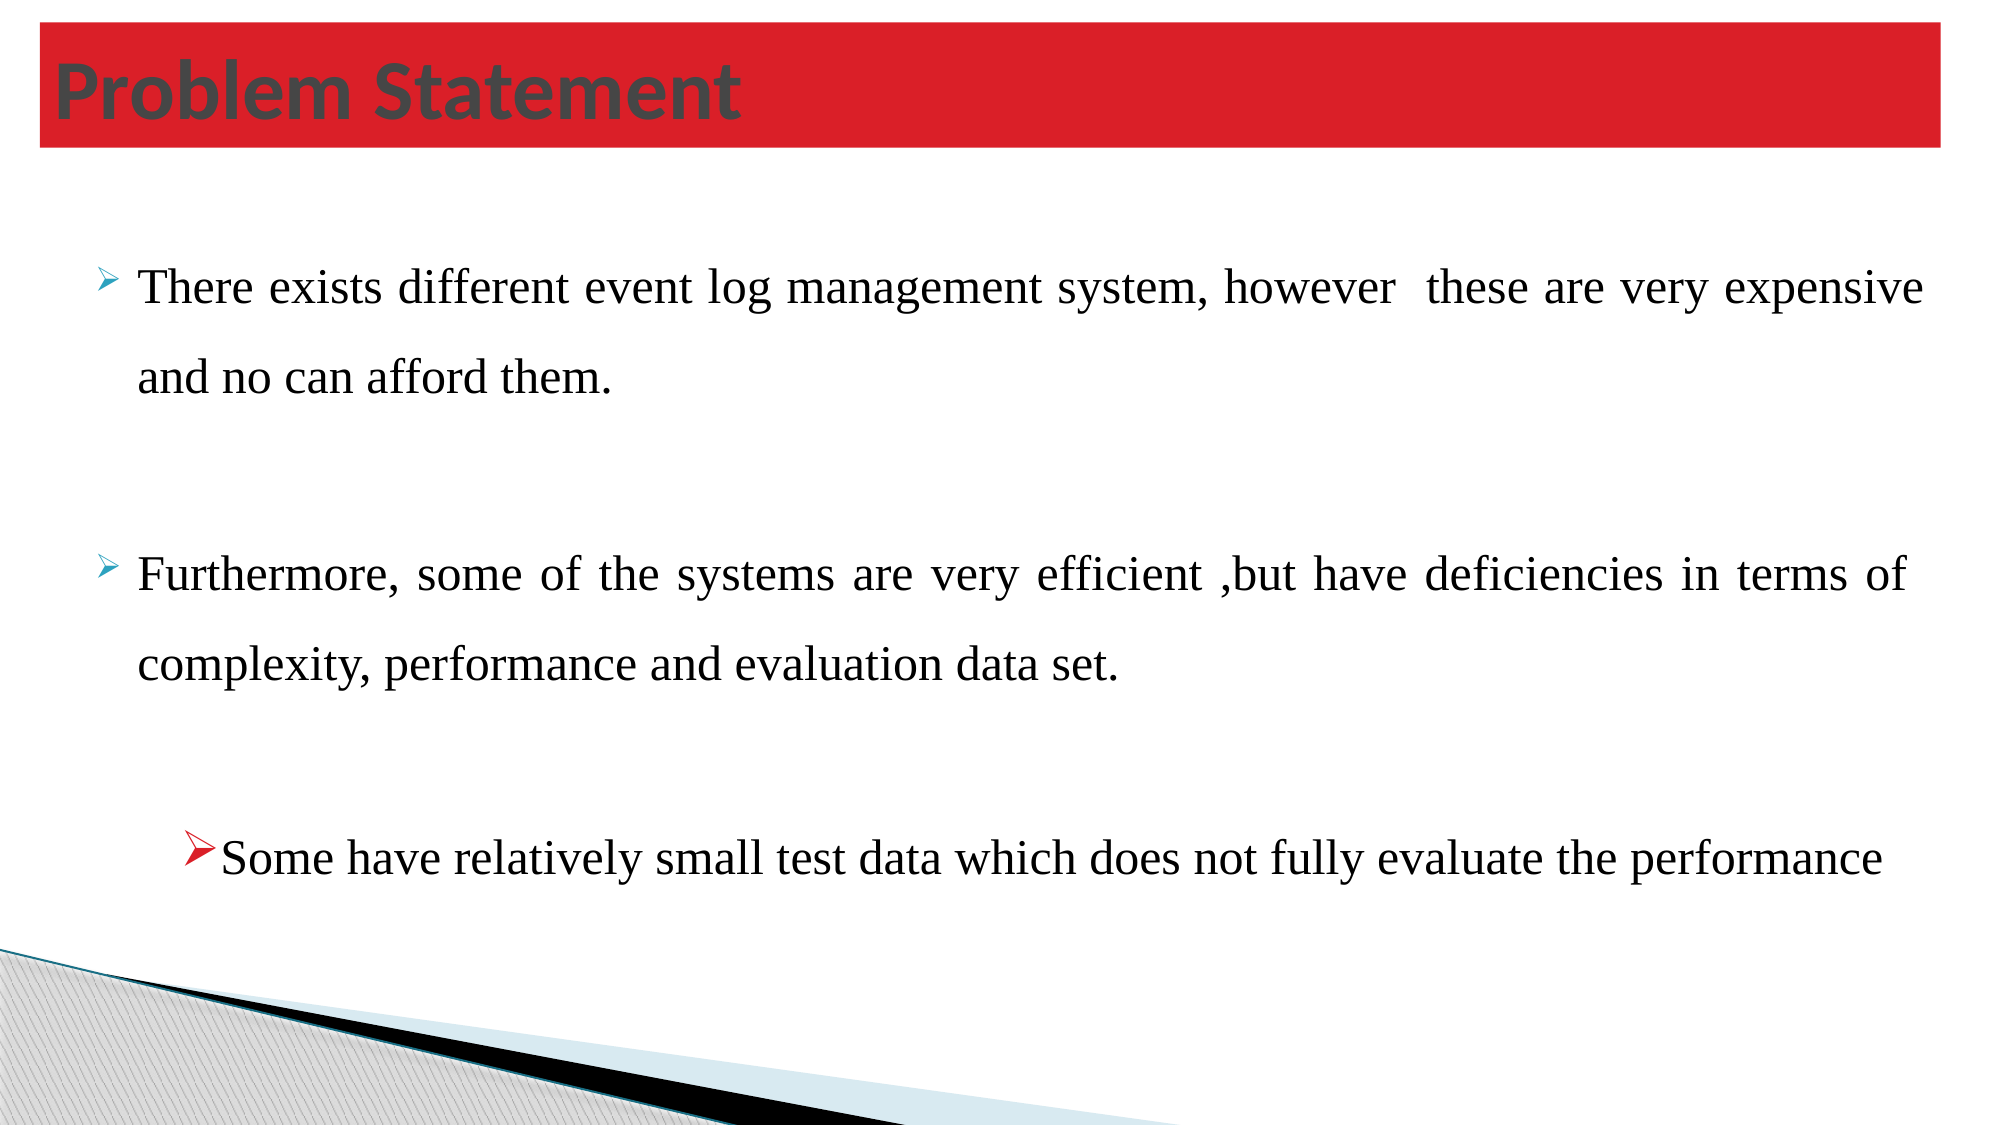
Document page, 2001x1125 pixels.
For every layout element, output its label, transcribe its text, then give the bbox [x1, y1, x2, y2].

title Problem Statement [39, 22, 1941, 148]
list There exists different event log management system, however these are very expensive and no can afford them. Furthermore, some of the systems are very efficient ,but have deficiencies in terms of complexity, performance and evaluation data set. Some have relatively small test data which does not fully evaluate the performance [62, 148, 1941, 1020]
